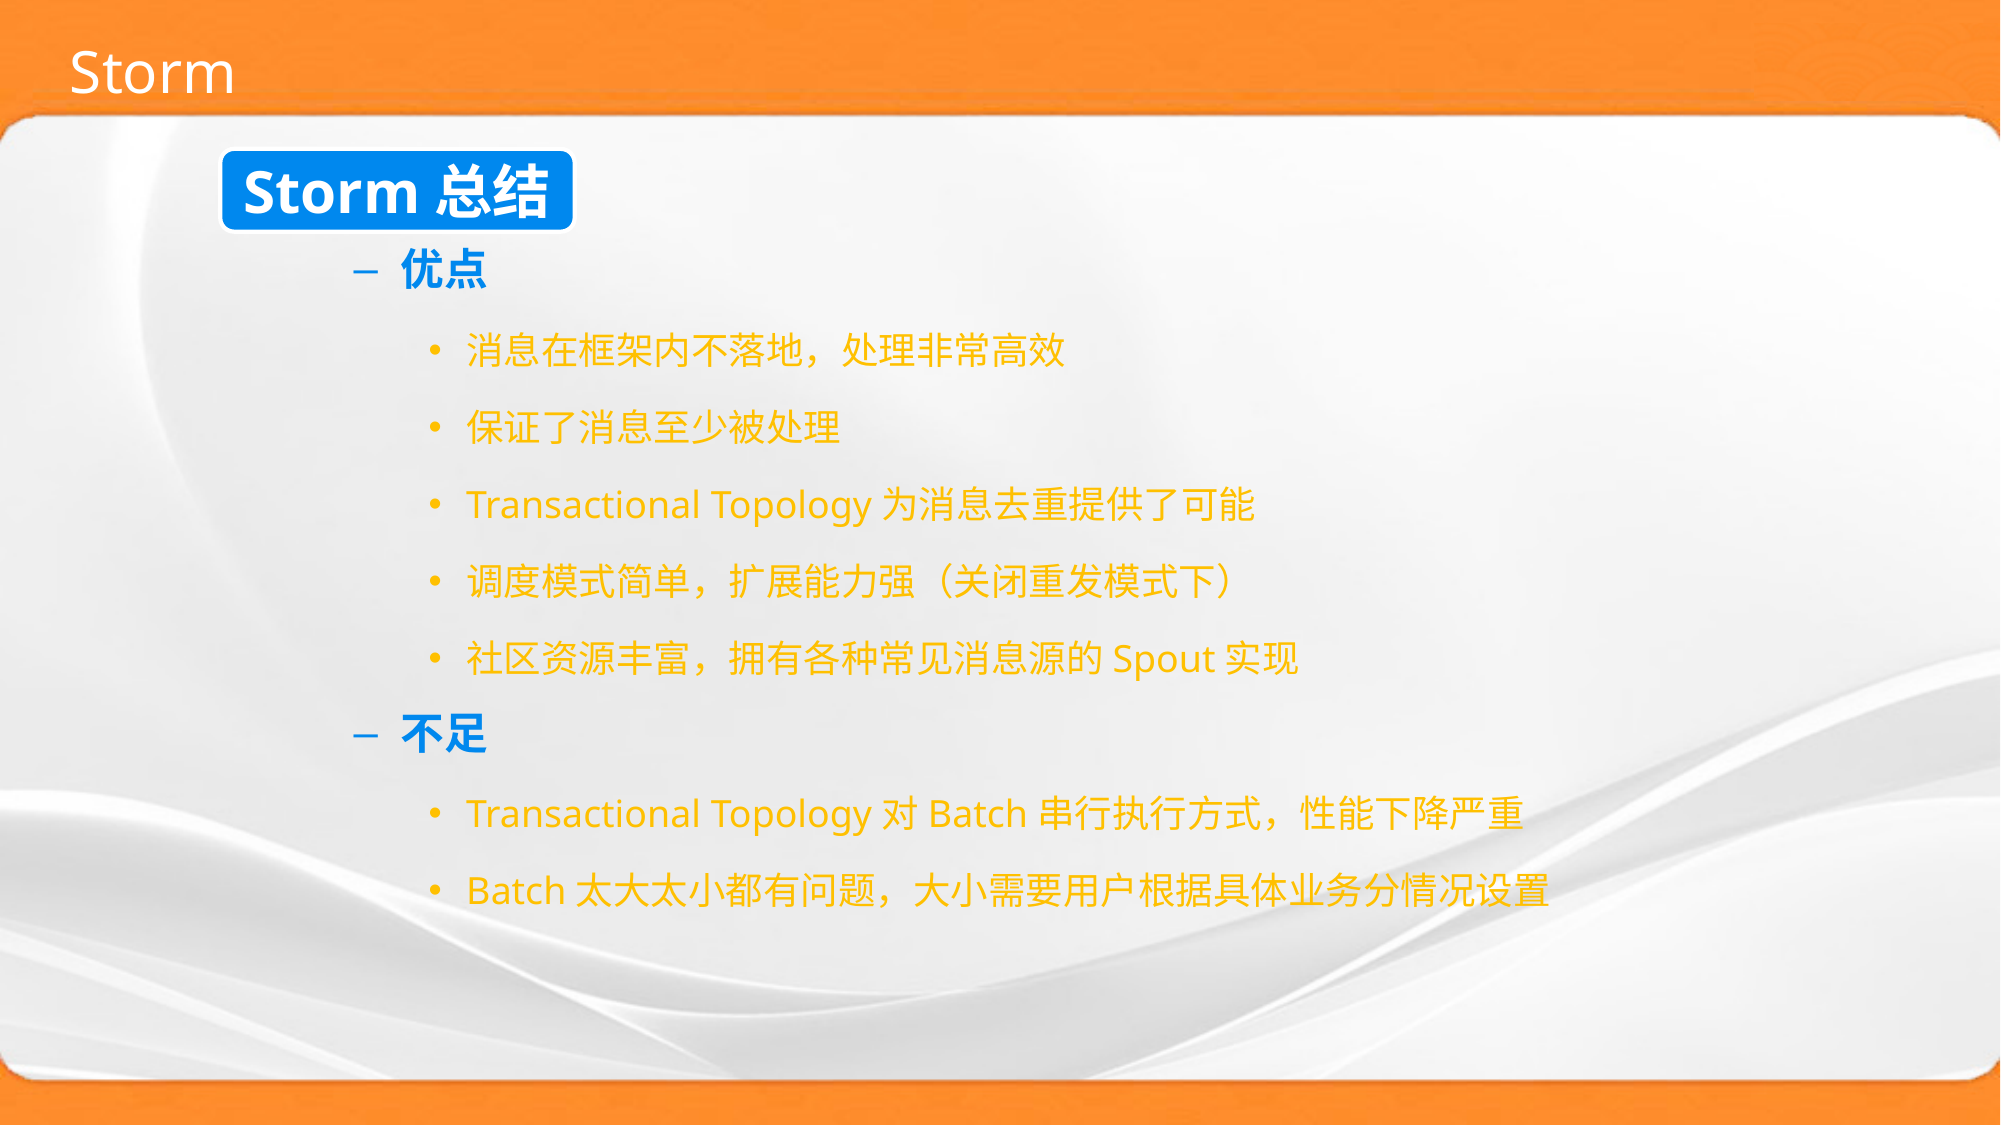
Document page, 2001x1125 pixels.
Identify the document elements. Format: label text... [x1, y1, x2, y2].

title Storm [54, 23, 1788, 117]
list 优点 消息在框架内不落地，处理非常高效 保证了消息至少被处理 Transactional Topology为消息去重提供了可能 调度模式简单，扩展能力强（关闭重发模式下） 社区资源丰富，拥有各种常见消息源的Spout实现 不足 Transactional Topology对Batch串行执行方式，性能下降严重 Batch太大太小都有问题，大小需要用户根据具体业务分情况设置 [263, 151, 2000, 1125]
text_box Storm总结 [218, 146, 577, 234]
picture [0, 0, 2001, 1125]
